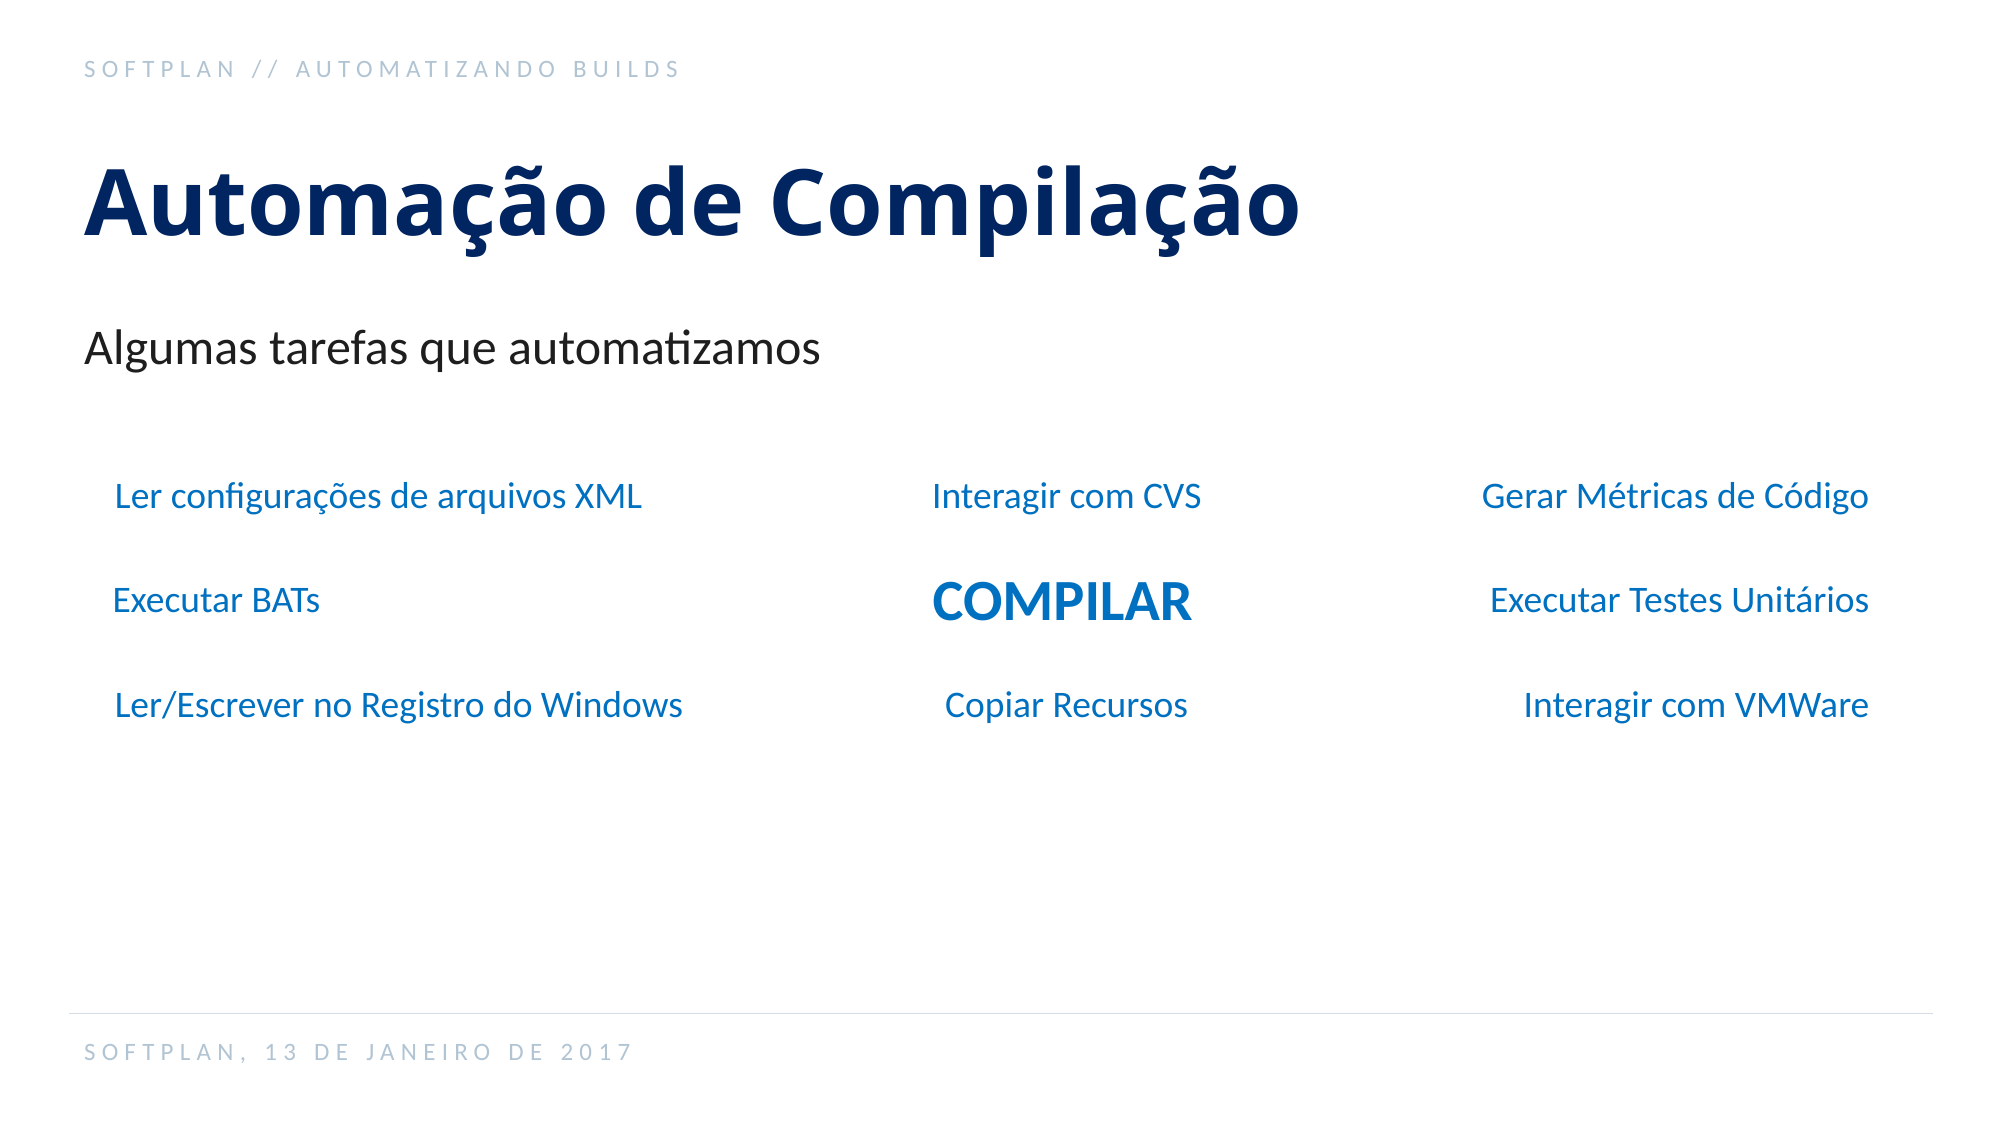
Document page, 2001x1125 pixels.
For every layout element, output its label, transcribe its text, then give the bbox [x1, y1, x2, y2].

text_box SOFTPLAN // AUTOMATIZANDO BUILDS [69, 44, 1420, 91]
text_box COMPILAR [917, 555, 1208, 640]
text_box Ler/Escrever no Registro do Windows [100, 672, 699, 732]
text_box Ler configurações de arquivos XML [100, 463, 658, 523]
text_box SOFTPLAN, 13 DE JANEIRO DE 2017 [69, 1020, 1126, 1081]
text_box Interagir com VMWare [1508, 672, 1885, 732]
text_box Executar Testes Unitários [1475, 567, 1885, 628]
text_box Automação de Compilação [69, 120, 1420, 278]
text_box Interagir com CVS [917, 463, 1217, 523]
text_box Algumas tarefas que automatizamos [69, 307, 1934, 372]
text_box Gerar Métricas de Código [1466, 463, 1885, 523]
text_box Executar BATs [97, 567, 336, 628]
text_box Copiar Recursos [930, 672, 1204, 732]
